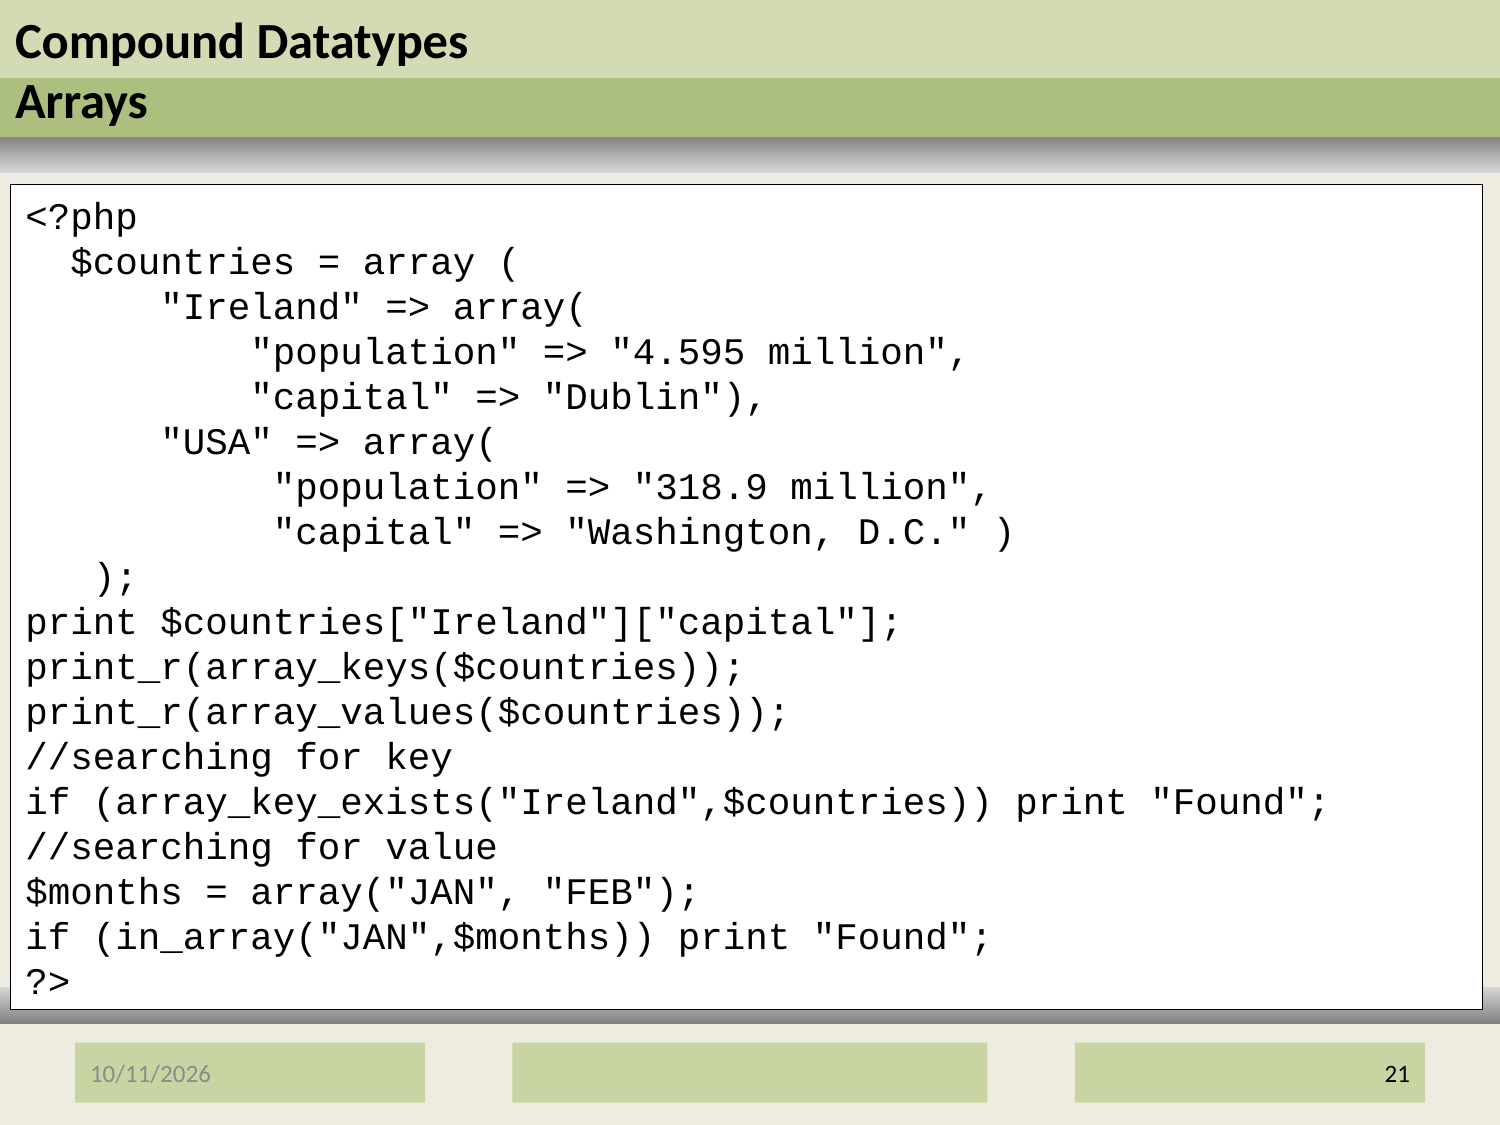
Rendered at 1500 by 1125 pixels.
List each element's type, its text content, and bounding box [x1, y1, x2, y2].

slide_number 21 [1074, 1042, 1425, 1103]
footer [512, 1042, 988, 1103]
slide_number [75, 1042, 425, 1103]
text_box <?php $countries = array ( "Ireland" => array( "population" => "4.595 million", "capital" => "Dublin"), "USA" => array( "population" => "318.9 million", "capital" => "Washington, D.C." ) ); print $countries["Ireland"]["capital"]; print_r(array_keys($countries)); print_r(array_values($countries)); //searching for key if (array_key_exists("Ireland",$countries)) print "Found"; //searching for value $months = array("JAN", "FEB"); if (in_array("JAN",$months)) print "Found"; ?> [10, 184, 1483, 1010]
title Compound Datatypes Arrays [0, 0, 1500, 138]
